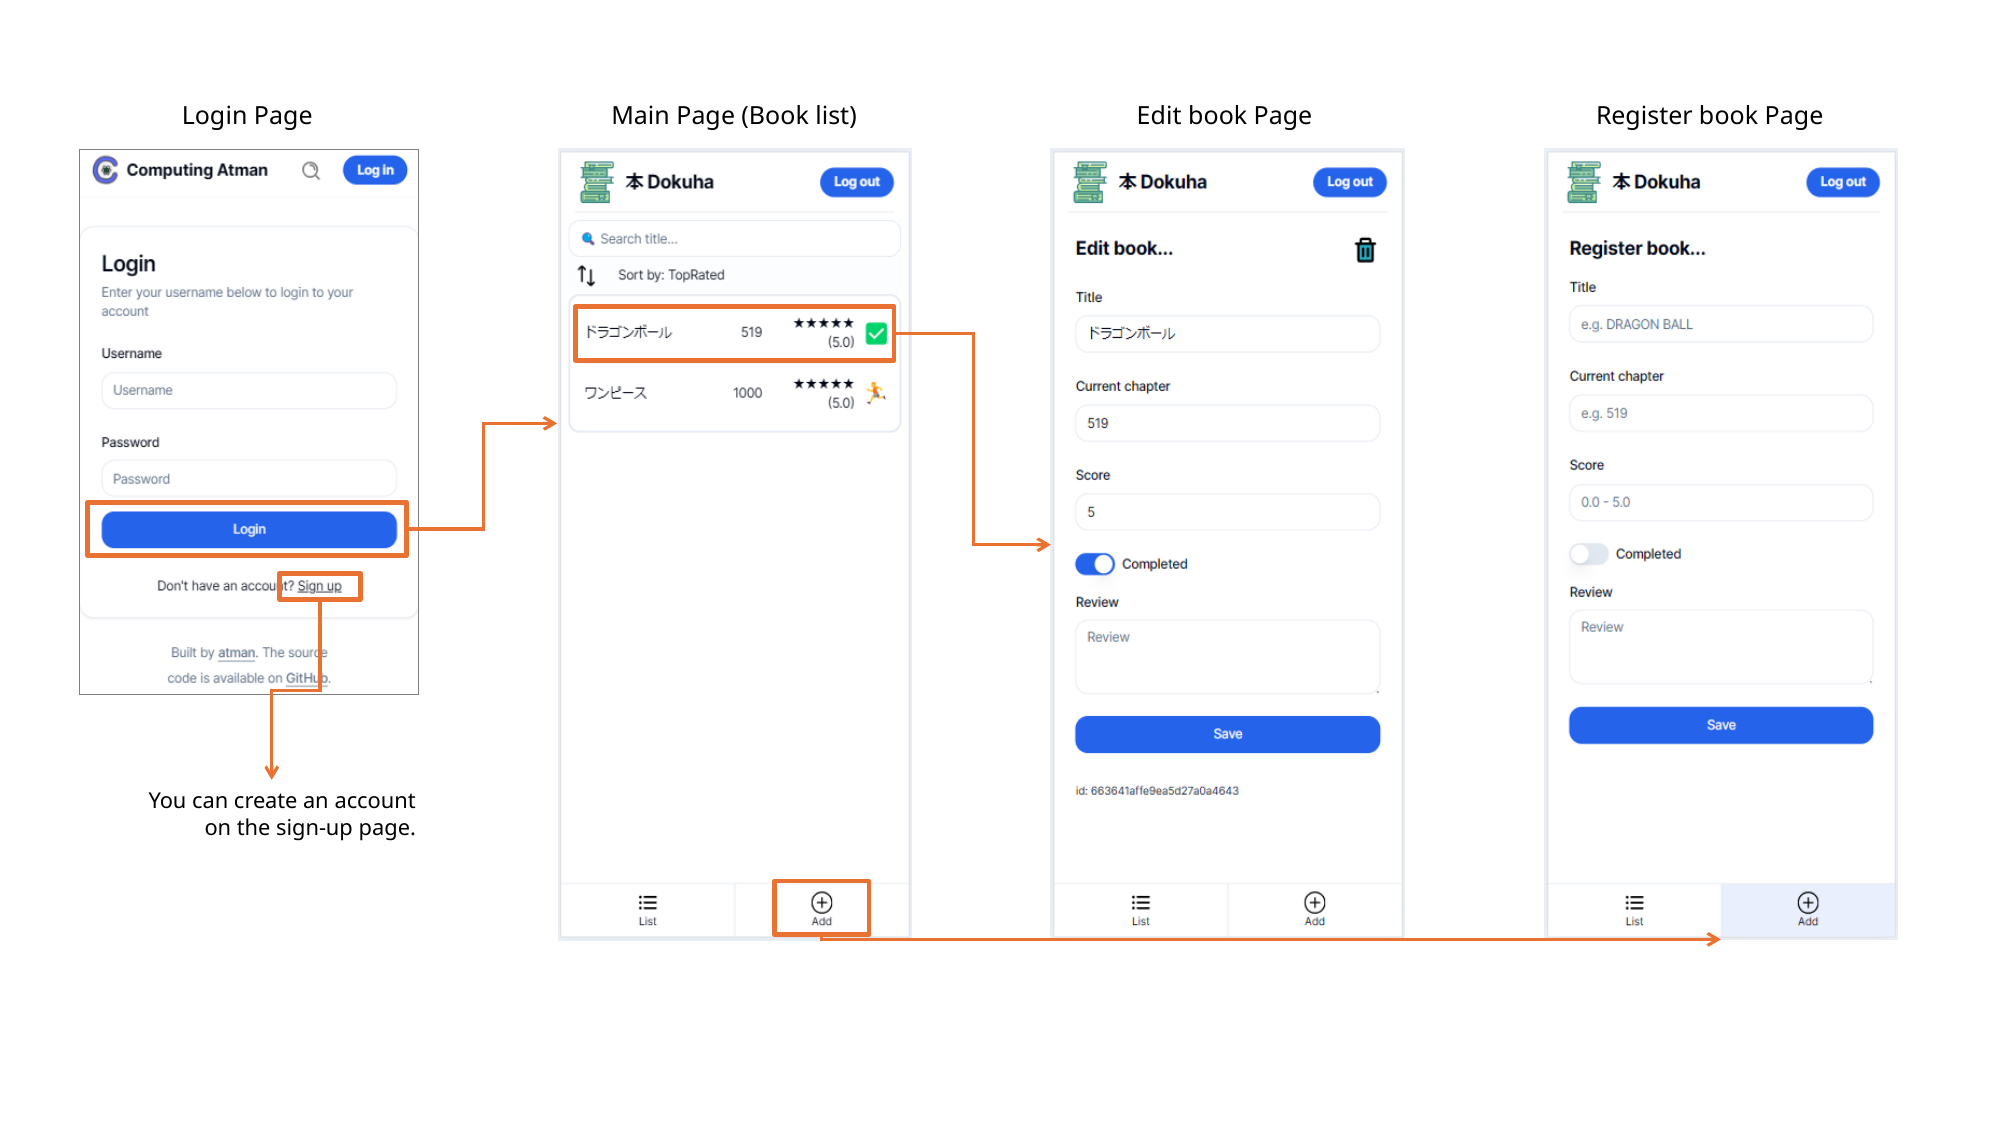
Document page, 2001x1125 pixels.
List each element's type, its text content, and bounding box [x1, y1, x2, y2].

picture [78, 148, 420, 696]
picture [1543, 148, 1899, 940]
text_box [1268, 486, 1275, 1125]
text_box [893, 332, 1052, 546]
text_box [205, 664, 387, 715]
text_box Main Page (Book list) [596, 91, 873, 137]
text_box Register book Page [1581, 91, 1839, 137]
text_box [406, 422, 558, 530]
text_box Edit book Page [1121, 91, 1328, 137]
picture [1050, 148, 1405, 941]
text_box Login Page [166, 91, 328, 137]
picture [558, 148, 912, 941]
text_box You can create an account on the sign-up page. [112, 779, 431, 847]
